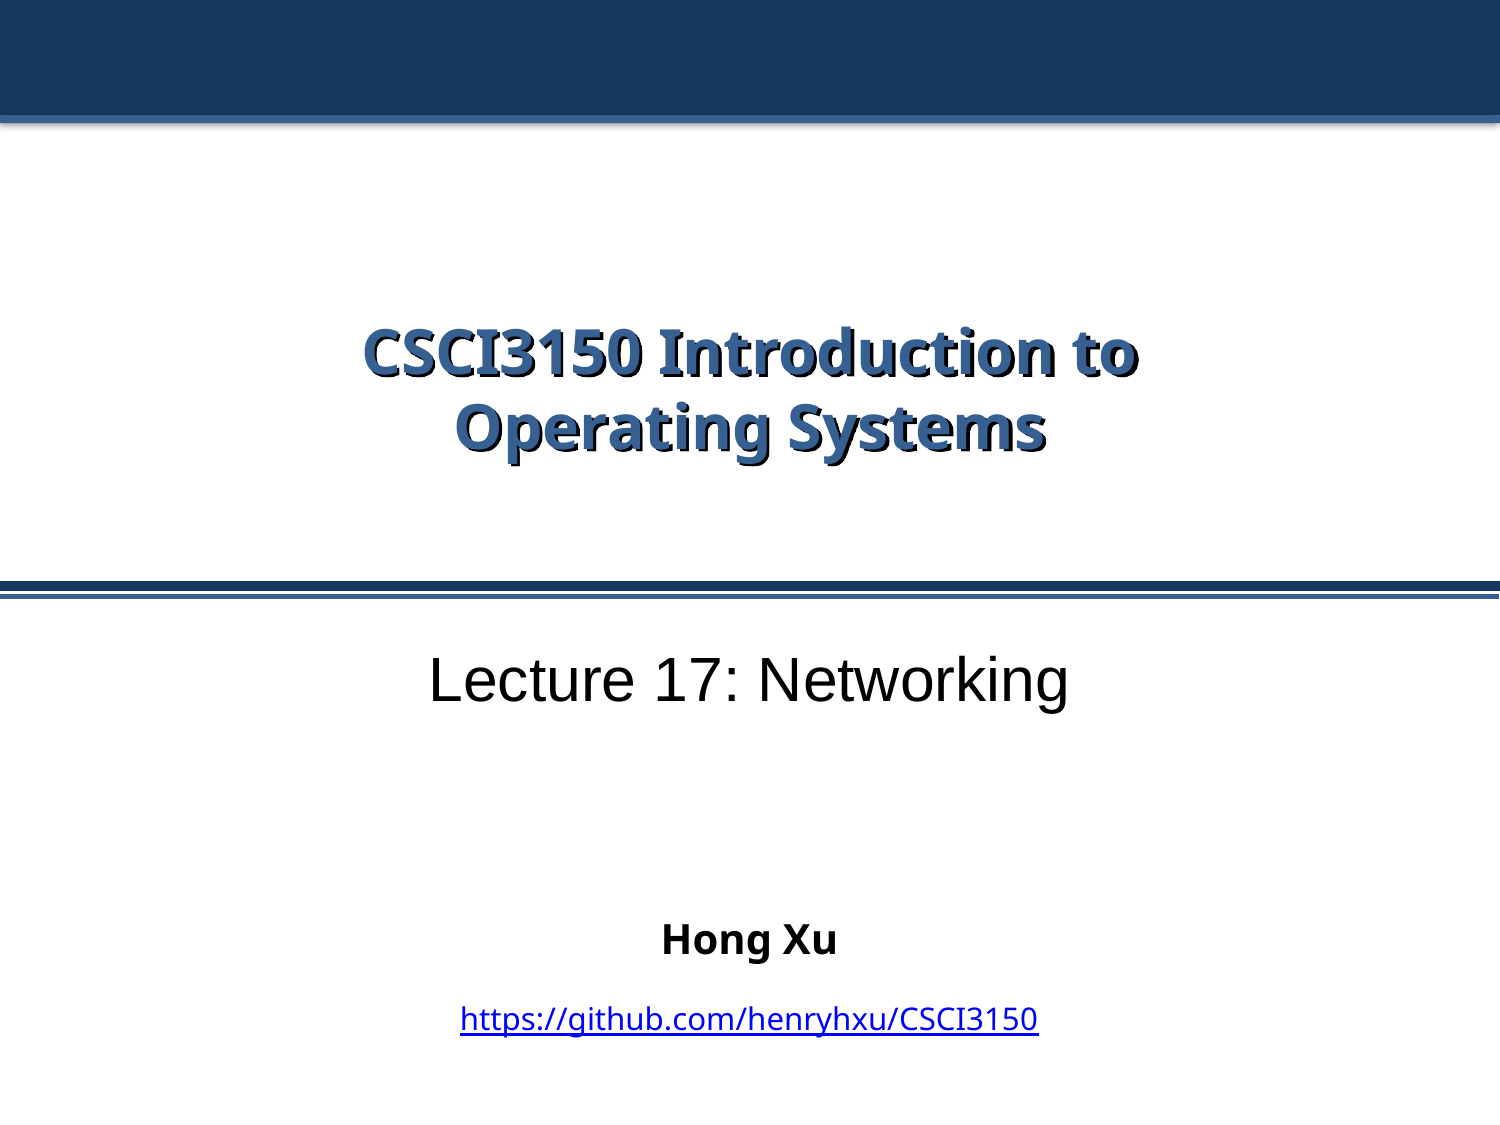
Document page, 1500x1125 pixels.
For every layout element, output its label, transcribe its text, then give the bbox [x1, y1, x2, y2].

title CSCI3150 Introduction to Operating Systems [218, 296, 1282, 479]
text_box Lecture 17: Networking [218, 631, 1281, 722]
